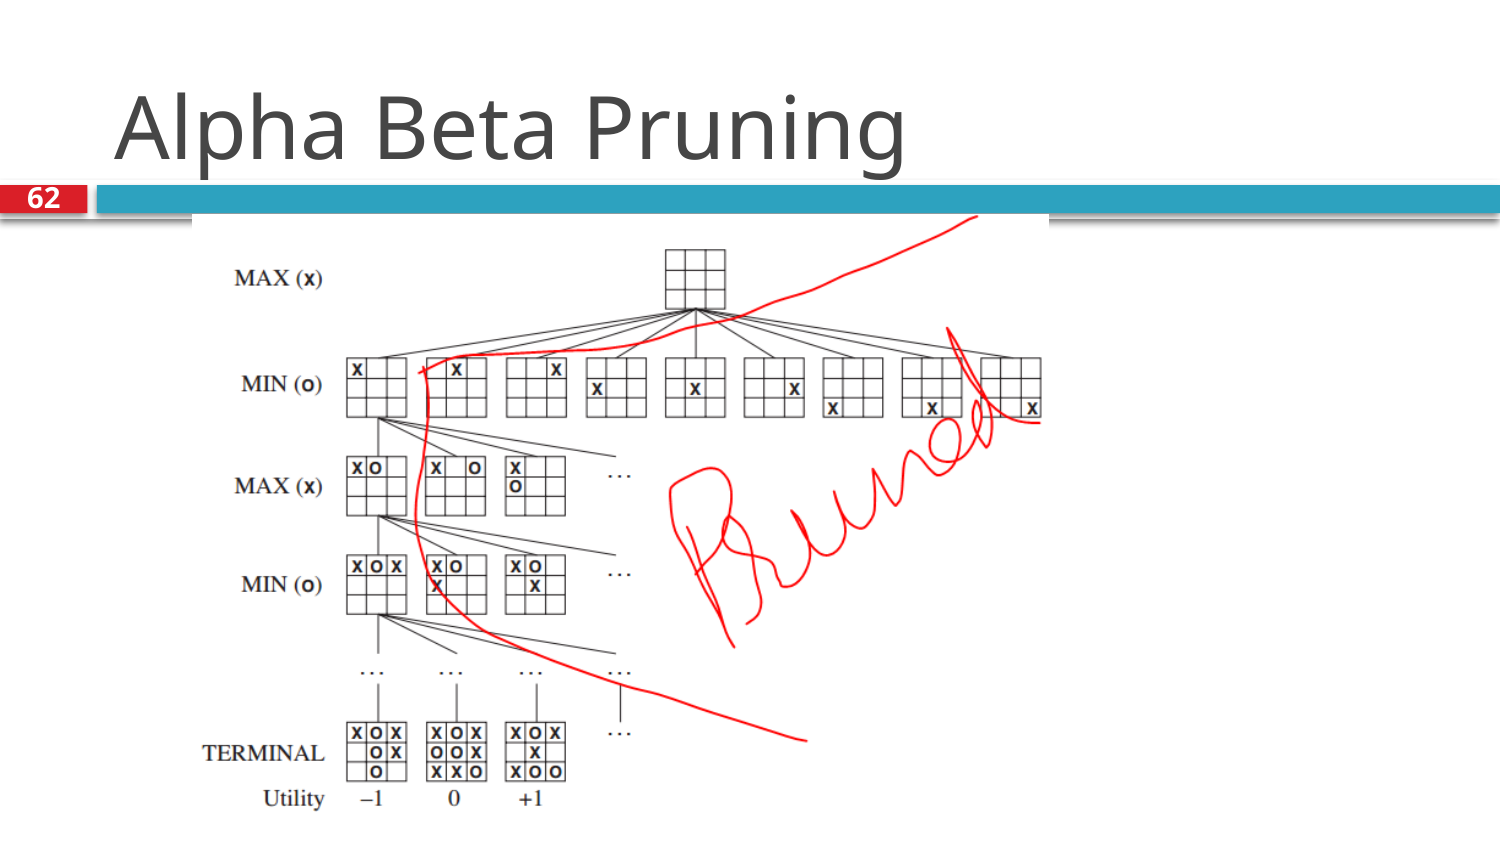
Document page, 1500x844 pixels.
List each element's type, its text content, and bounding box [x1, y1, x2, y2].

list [191, 213, 1050, 818]
slide_number 62 [0, 184, 88, 215]
title Alpha Beta Pruning [99, 19, 1438, 185]
